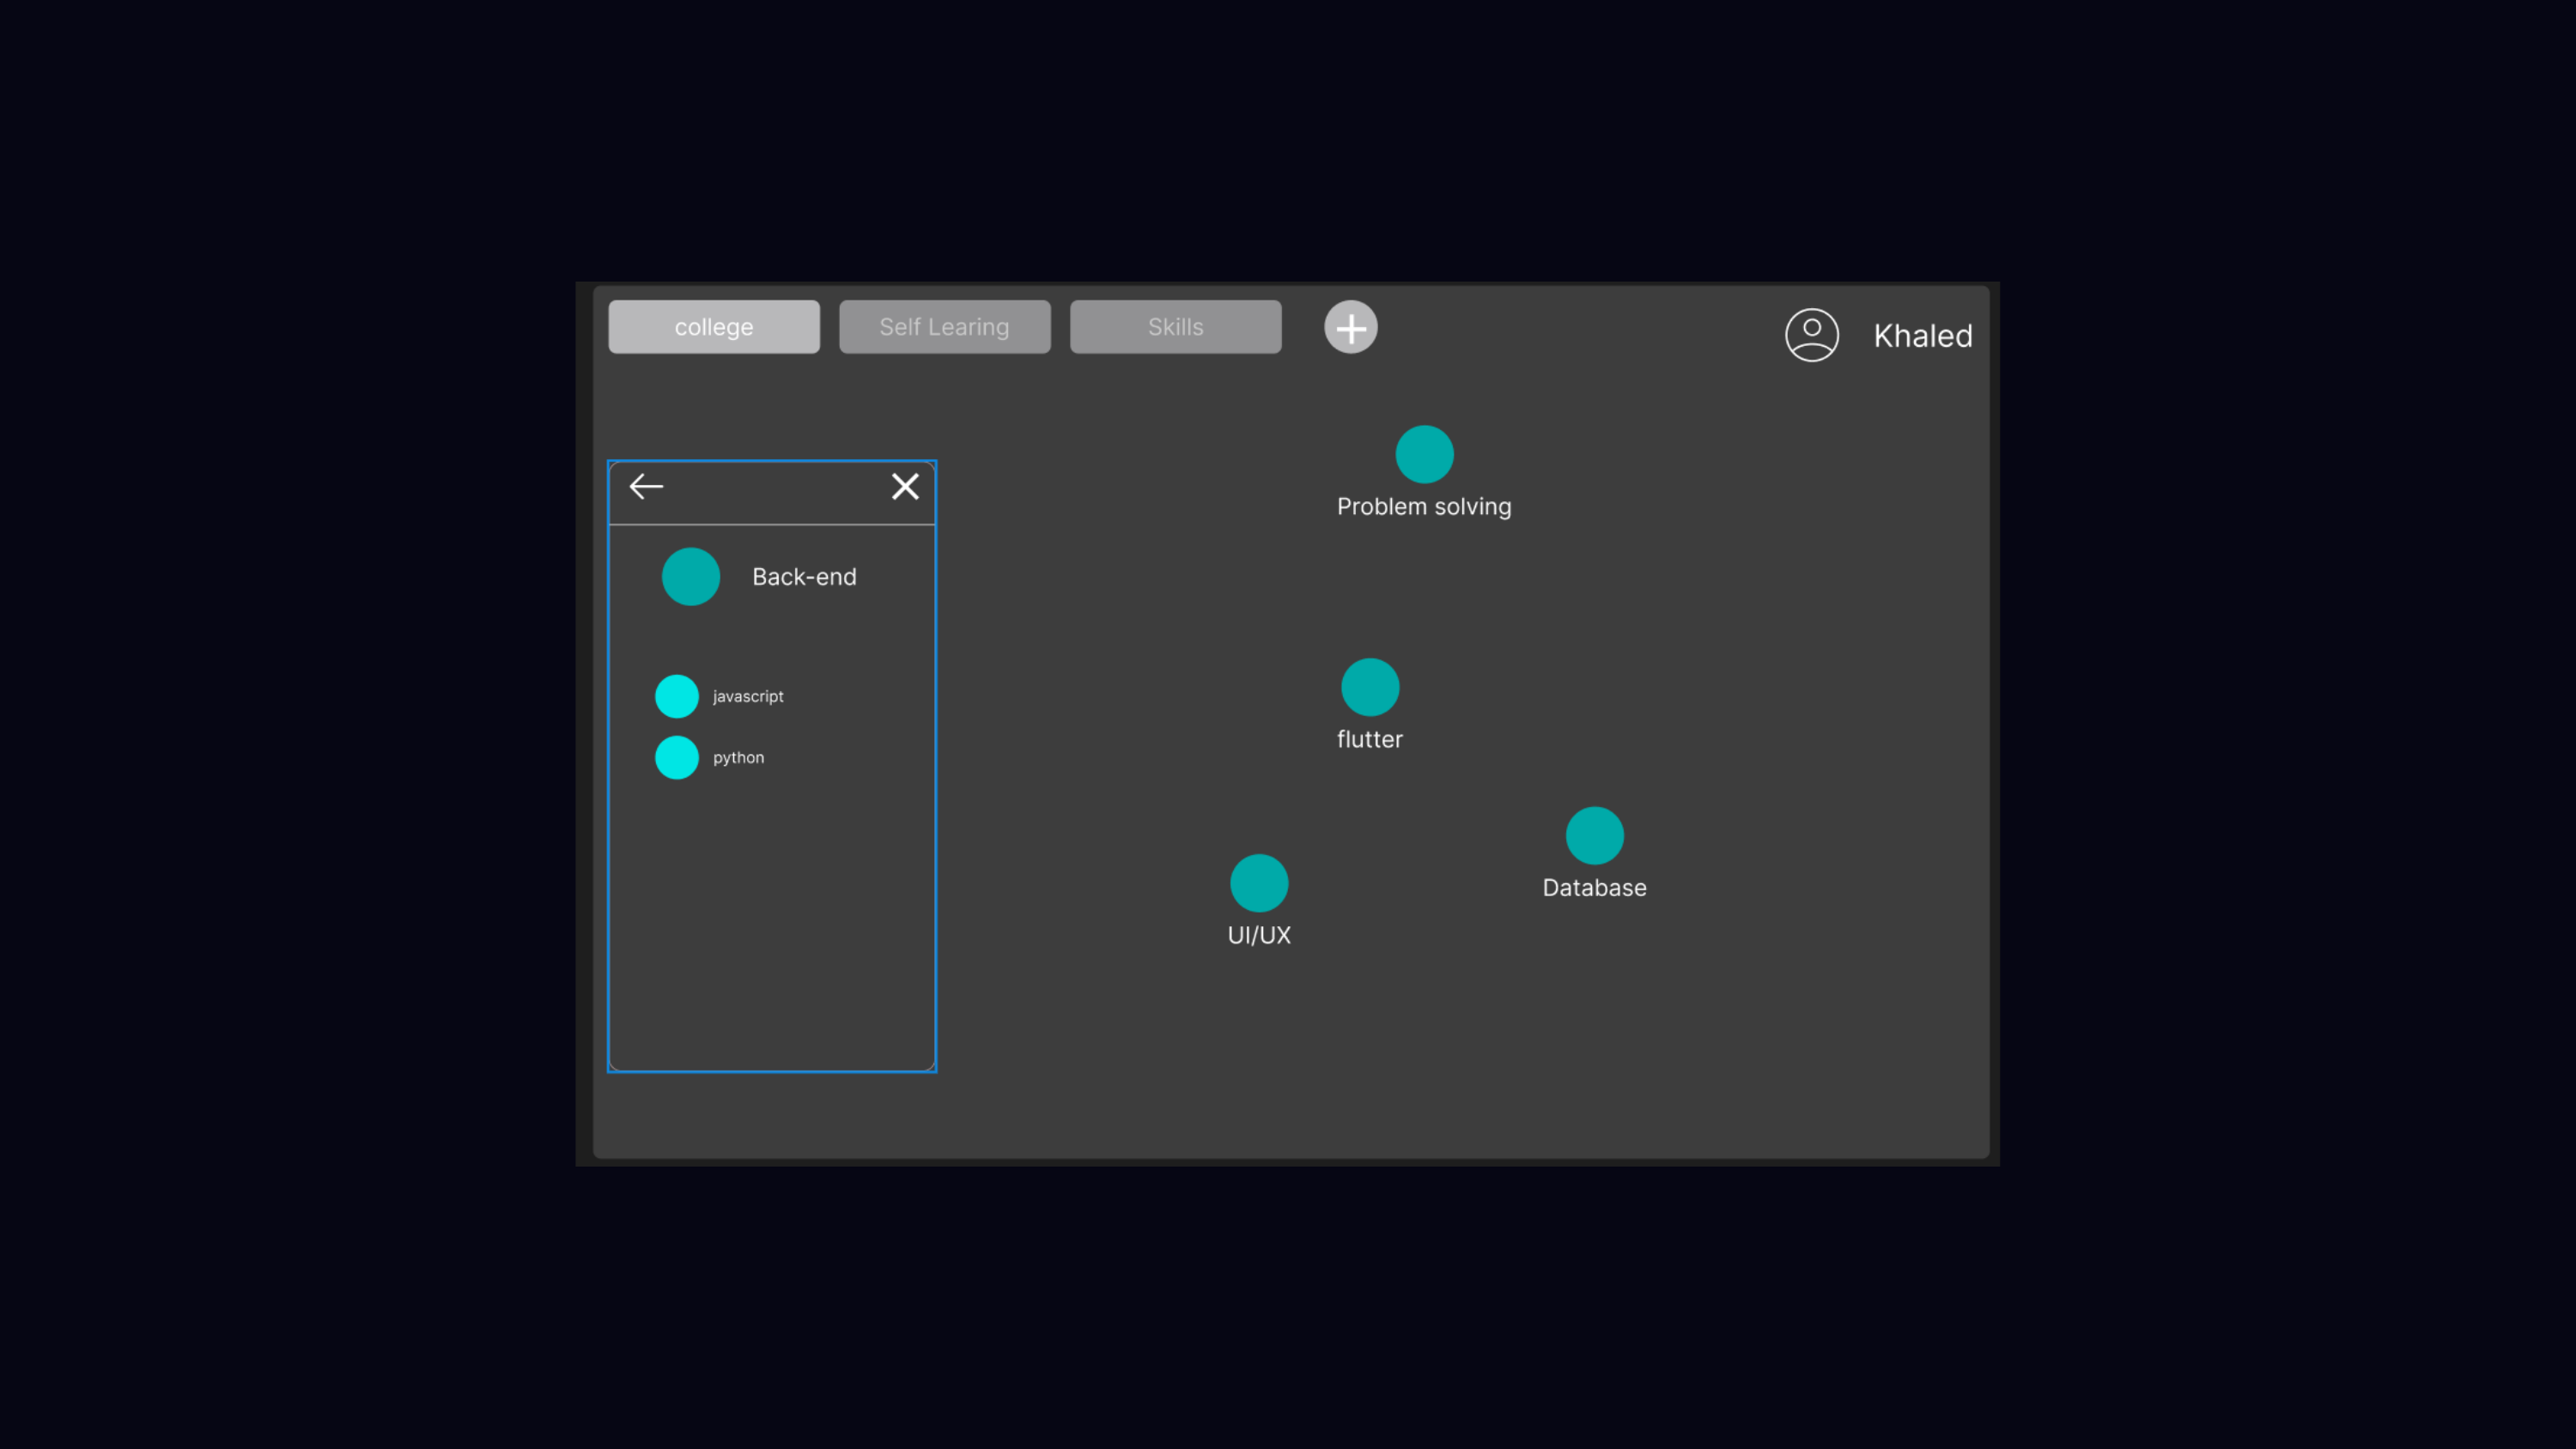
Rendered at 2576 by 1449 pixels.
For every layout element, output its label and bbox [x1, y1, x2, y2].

text_box [575, 282, 2001, 1167]
